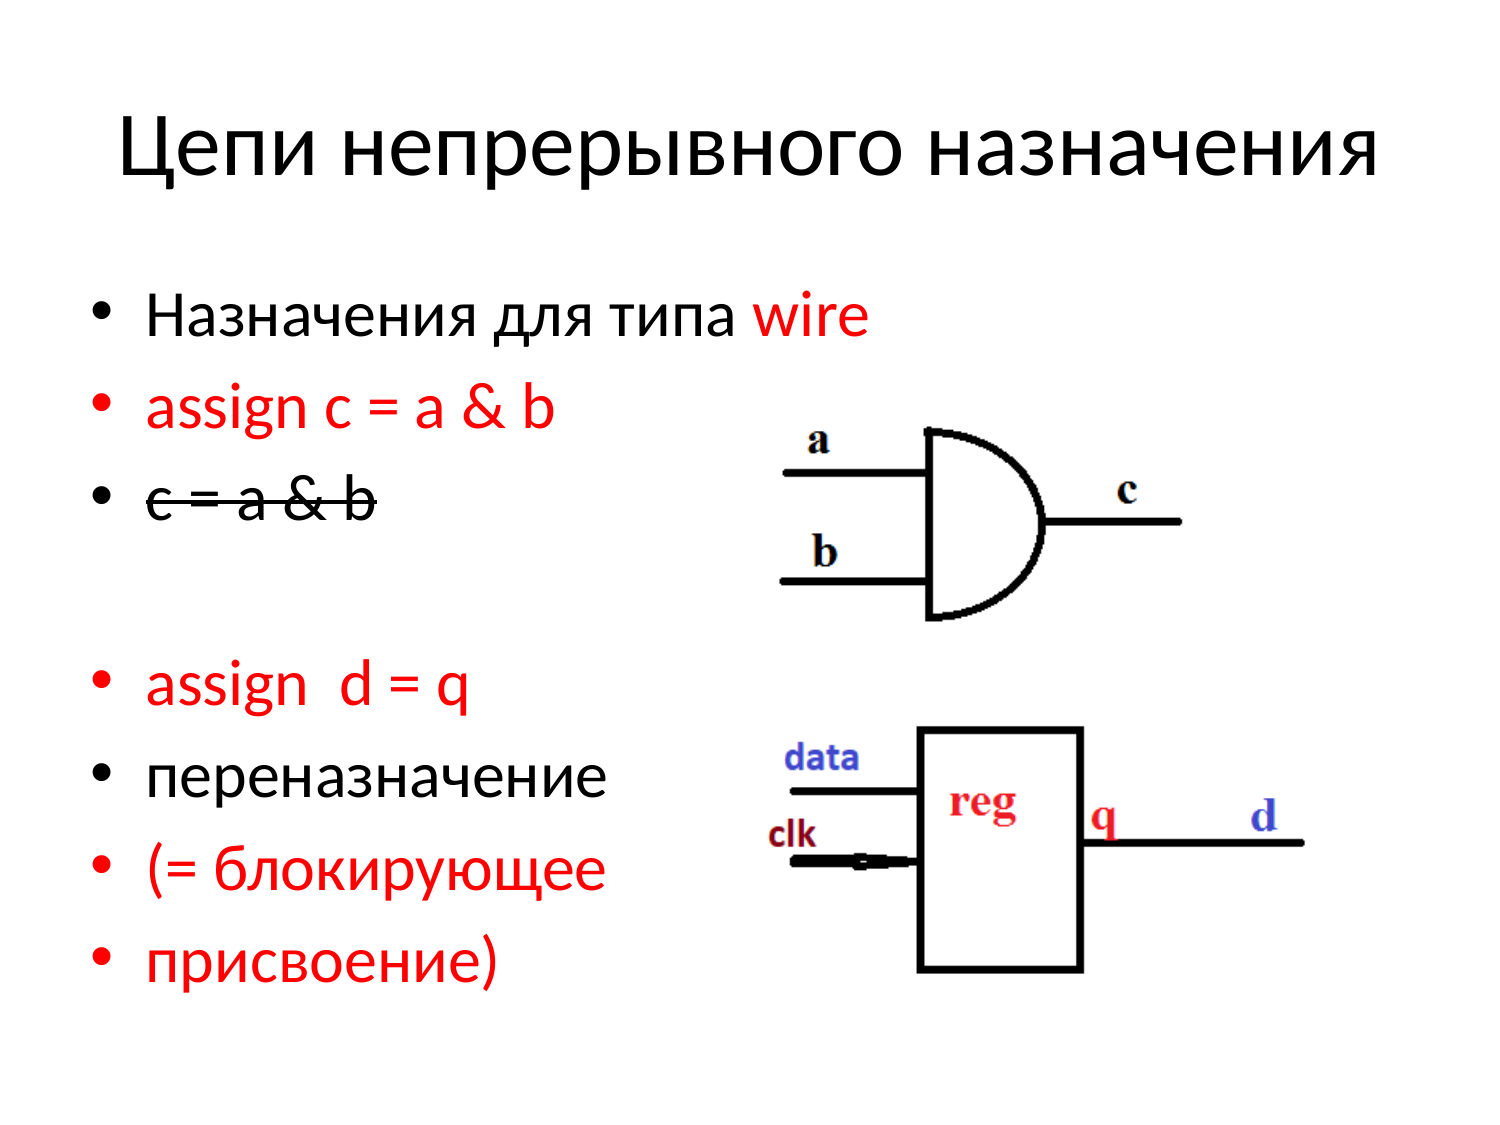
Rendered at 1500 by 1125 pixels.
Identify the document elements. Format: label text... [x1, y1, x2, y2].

picture [761, 408, 1198, 639]
picture [726, 667, 1355, 1035]
list Назначения для типа wire assign c = a & b c = a & b assign d = q переназначение (= блокирующее присвоение) [75, 262, 1425, 1005]
title Цепи непрерывного назначения [75, 45, 1425, 233]
